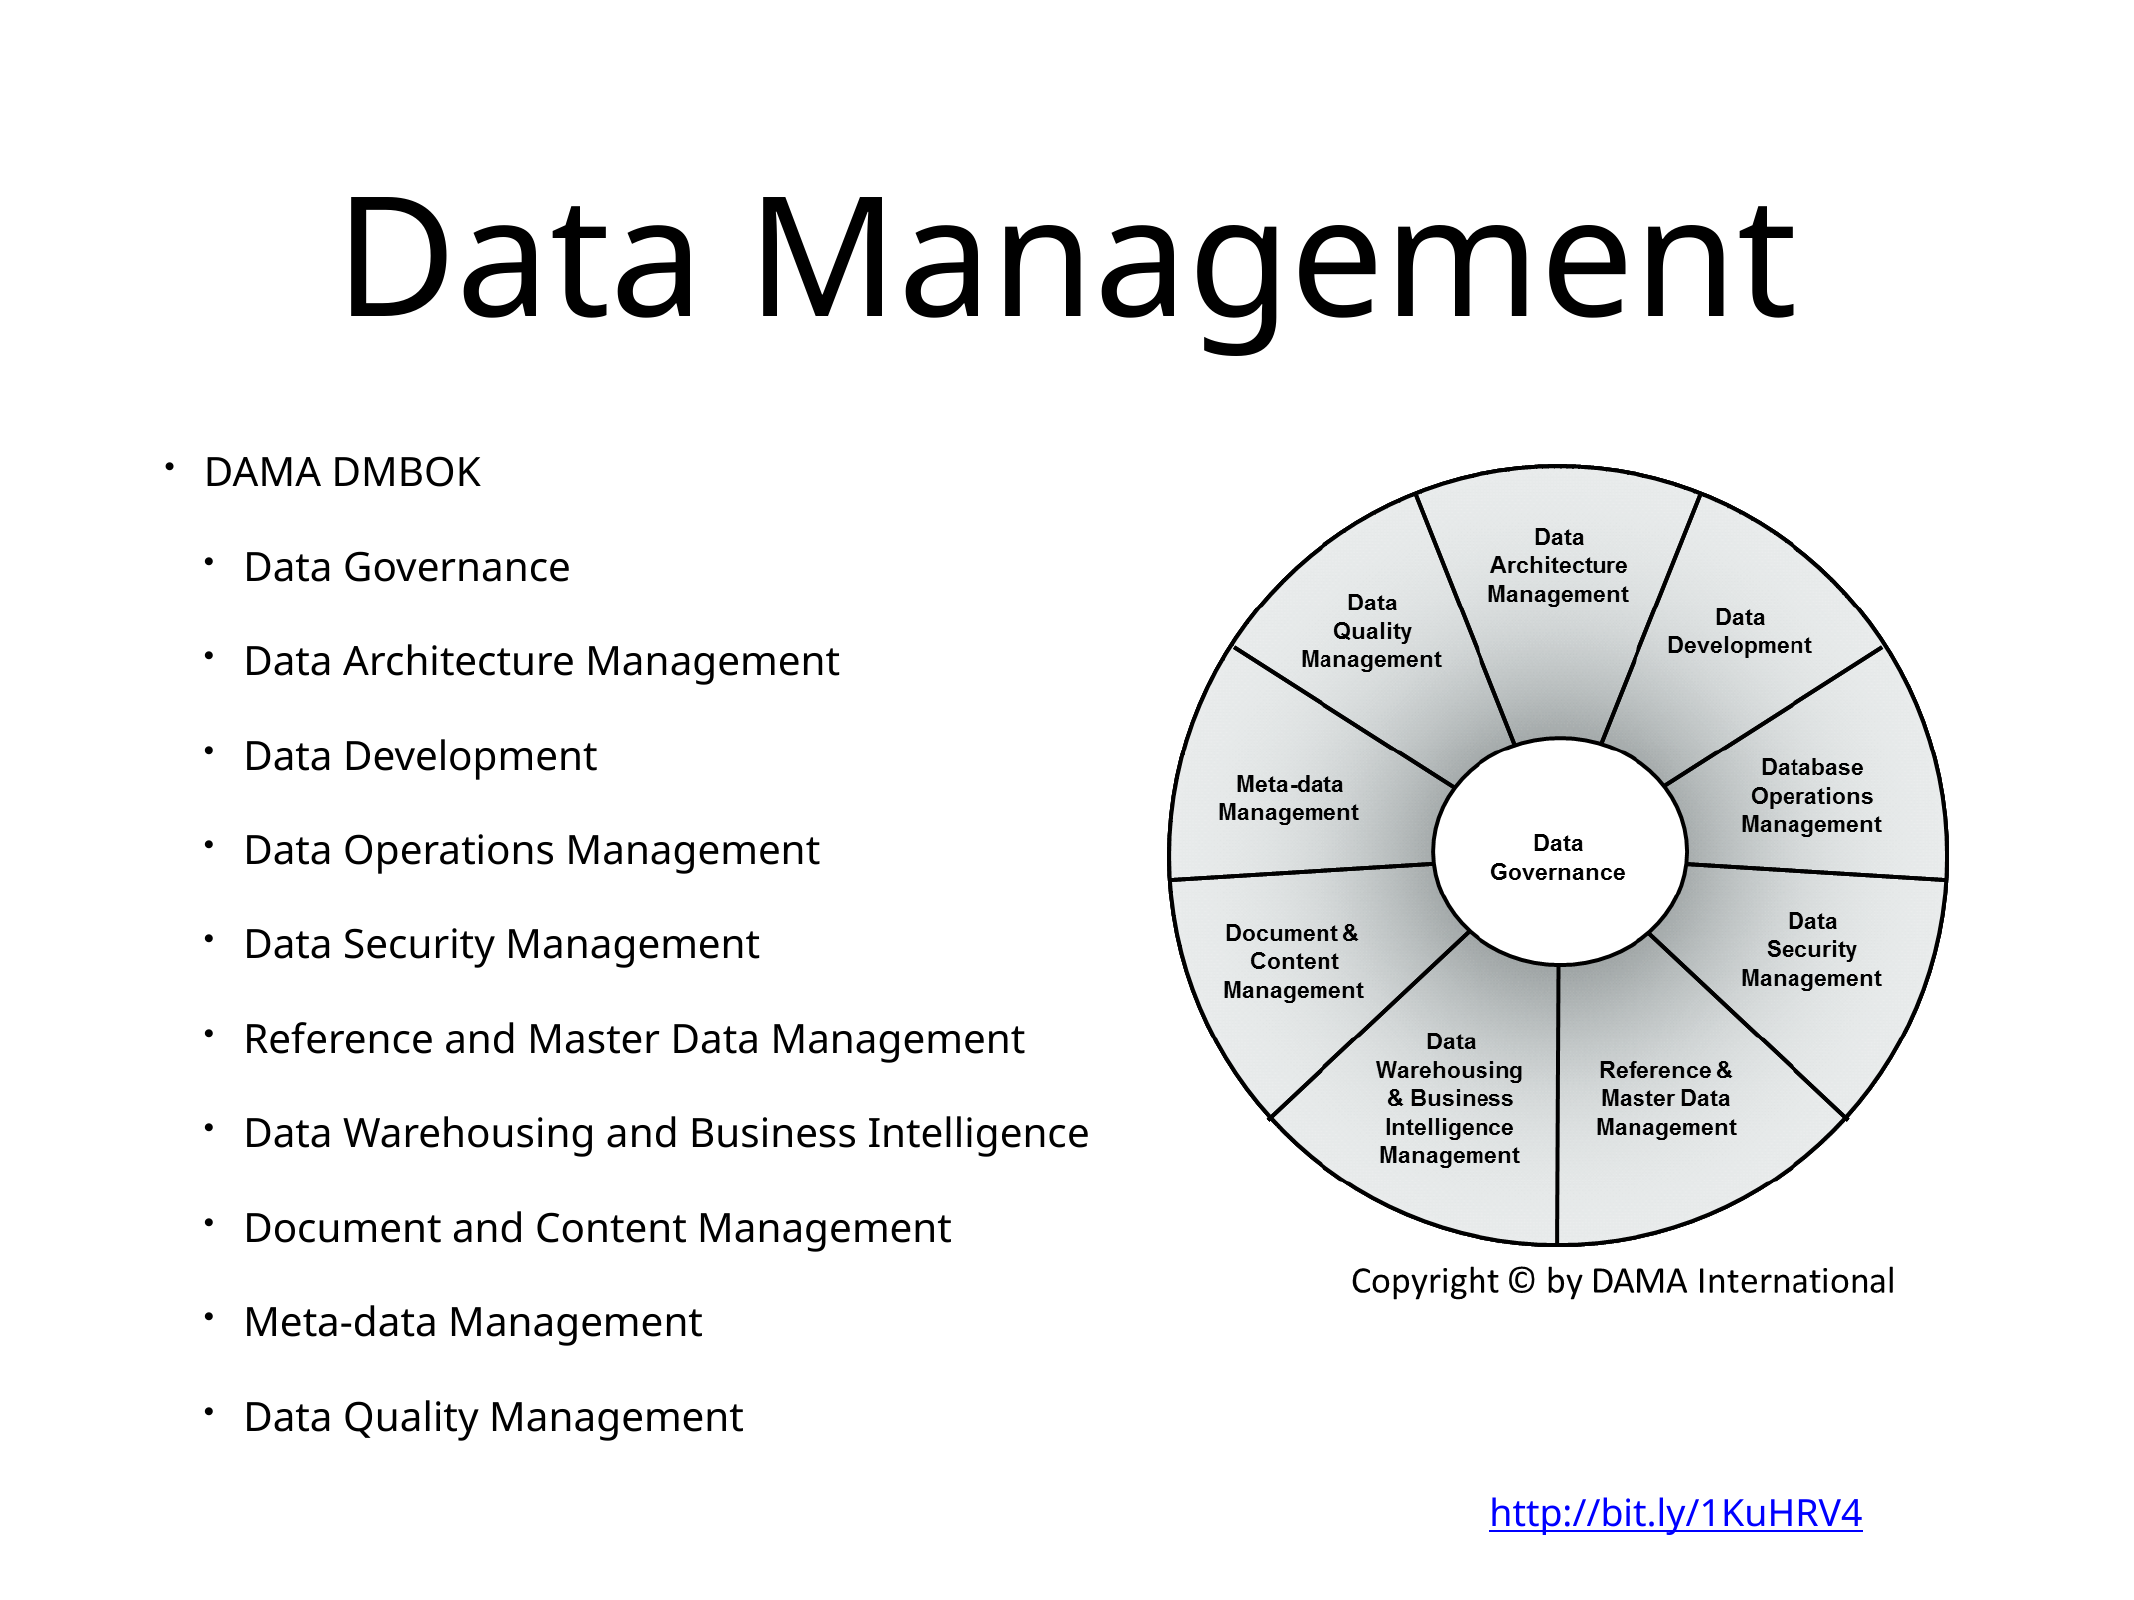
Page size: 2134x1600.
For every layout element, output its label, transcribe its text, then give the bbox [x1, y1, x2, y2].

title Data Management [155, 72, 1978, 426]
picture [1166, 464, 1951, 1325]
text_box http://bit.ly/1KuHRV4 [1480, 1480, 1872, 1549]
list DAMA DMBOK Data Governance Data Architecture Management Data Development Data Operations Management Data Security Management Reference and Master Data Management Data Warehousing and Business Intelligence Document and Content Management Meta-data Management Data Quality Management [155, 426, 1978, 1459]
